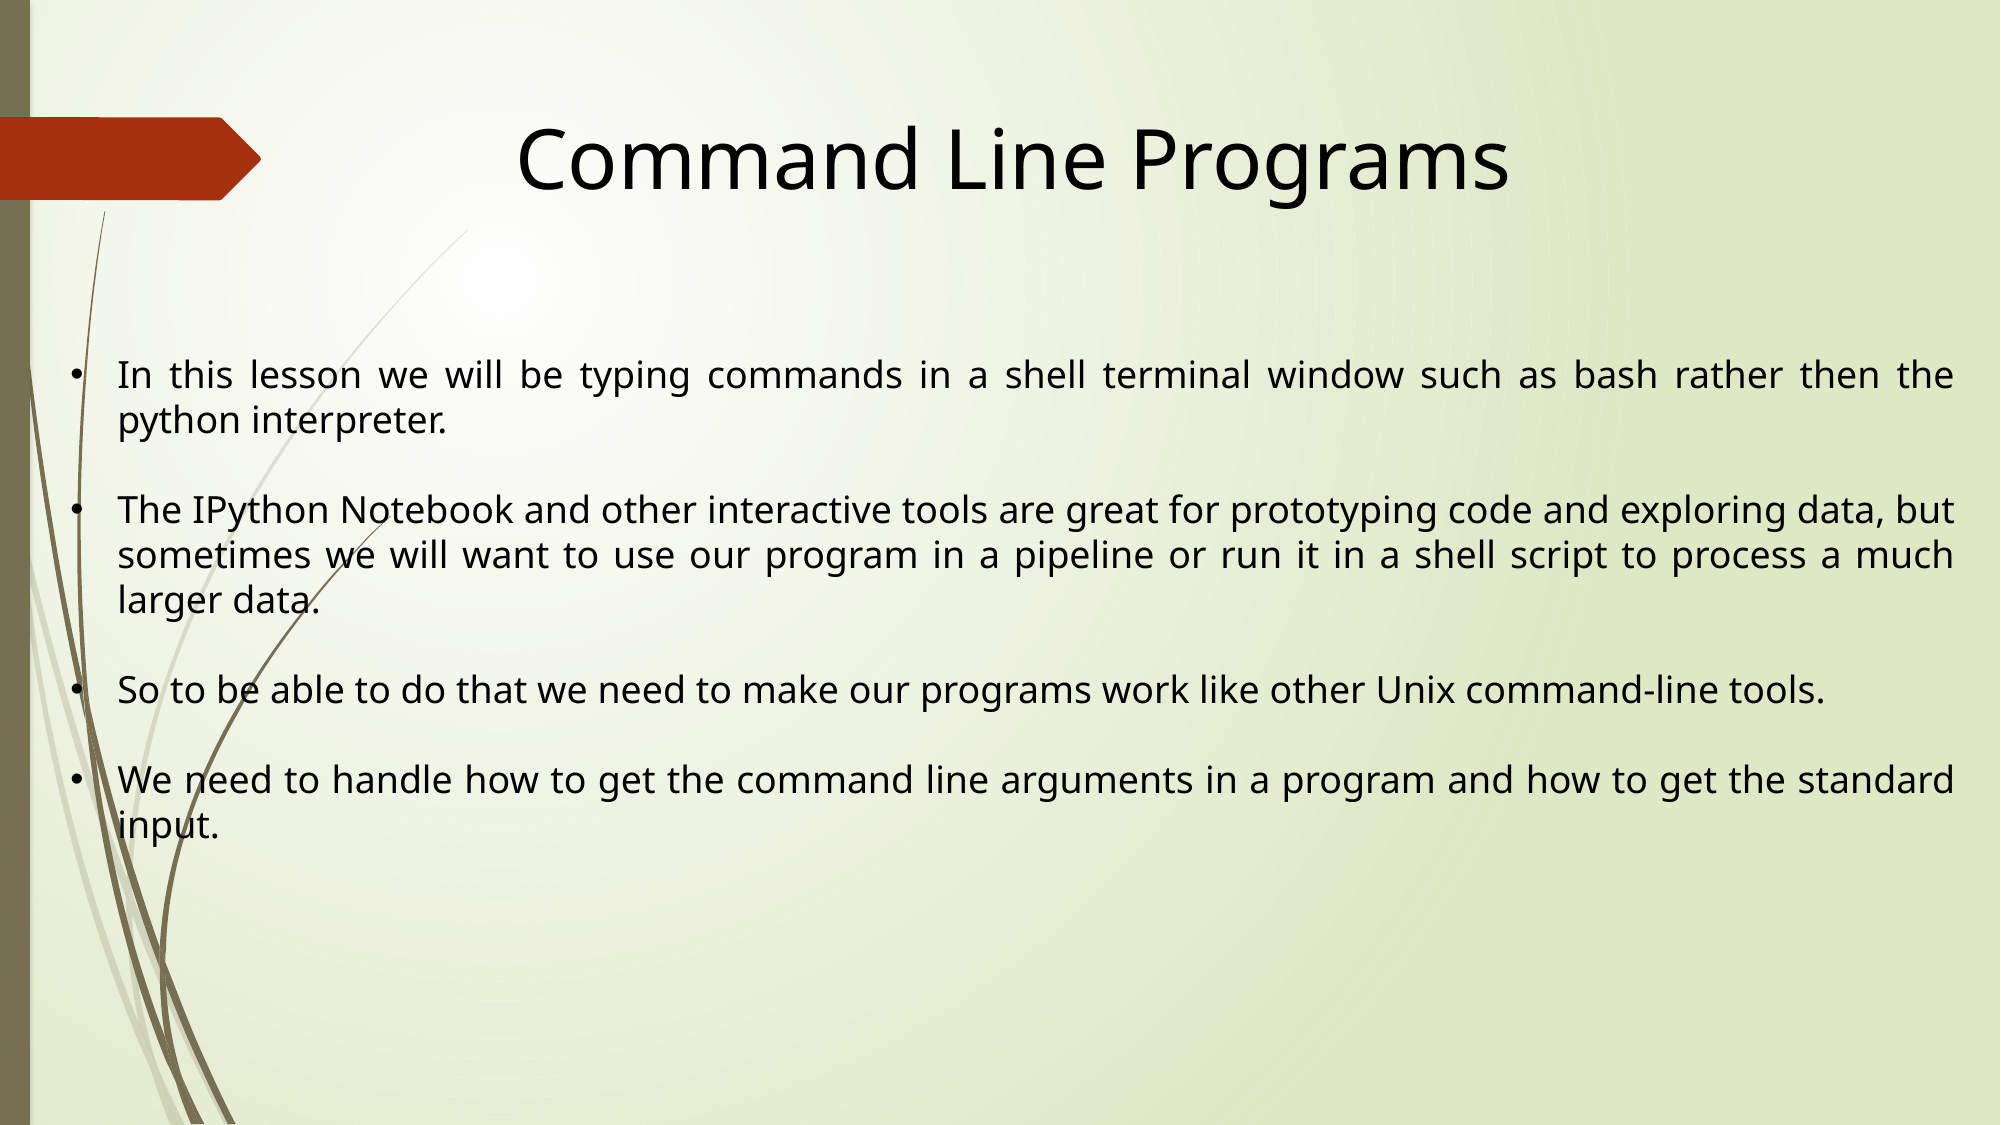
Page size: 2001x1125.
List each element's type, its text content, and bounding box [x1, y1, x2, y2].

text_box Command Line Programs In this lesson we will be typing commands in a shell terminal window such as bash rather then the python interpreter. The IPython Notebook and other interactive tools are great for prototyping code and exploring data, but sometimes we will want to use our program in a pipeline or run it in a shell script to process a much larger data. So to be able to do that we need to make our programs work like other Unix command-line tools. We need to handle how to get the command line arguments in a program and how to get the standard input. [55, 98, 1972, 944]
